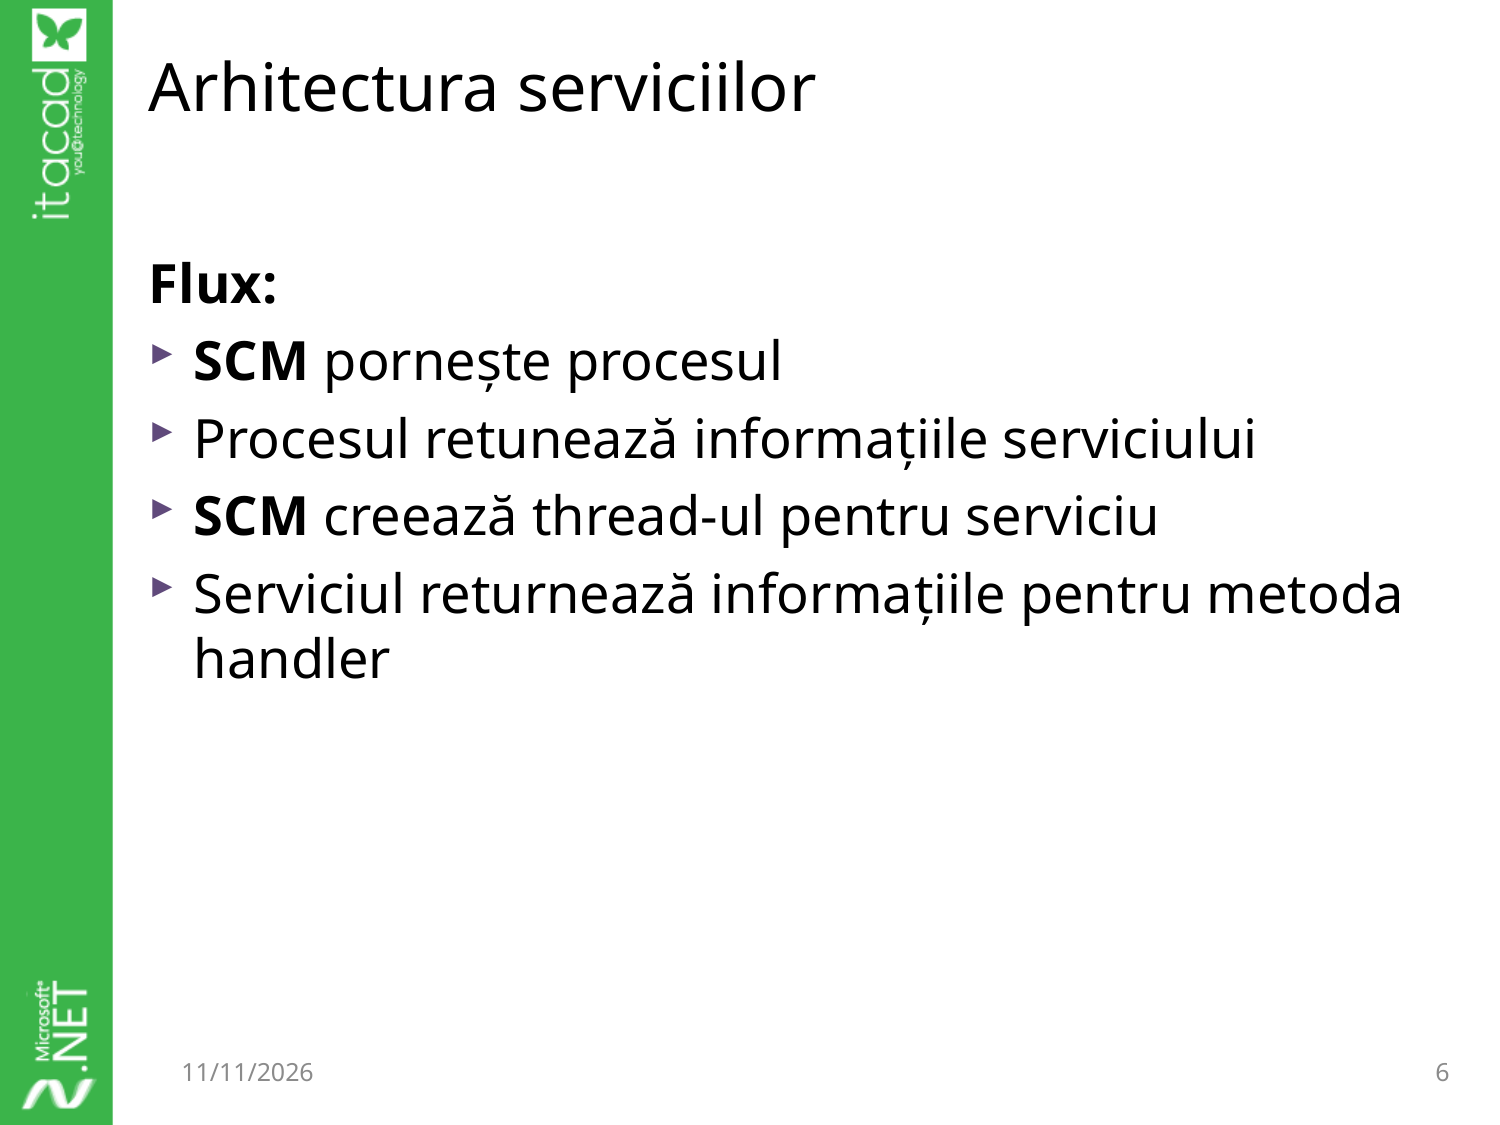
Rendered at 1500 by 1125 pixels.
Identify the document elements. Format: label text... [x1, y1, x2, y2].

list Flux: SCM pornește procesul Procesul retunează informațiile serviciului SCM creează thread-ul pentru serviciu Serviciul returnează informațiile pentru metoda handler [134, 241, 1500, 1087]
title Arhitectura serviciilor [134, 37, 1485, 150]
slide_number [139, 1042, 356, 1103]
slide_number 6 [1400, 1042, 1485, 1103]
picture [0, 0, 1500, 1125]
